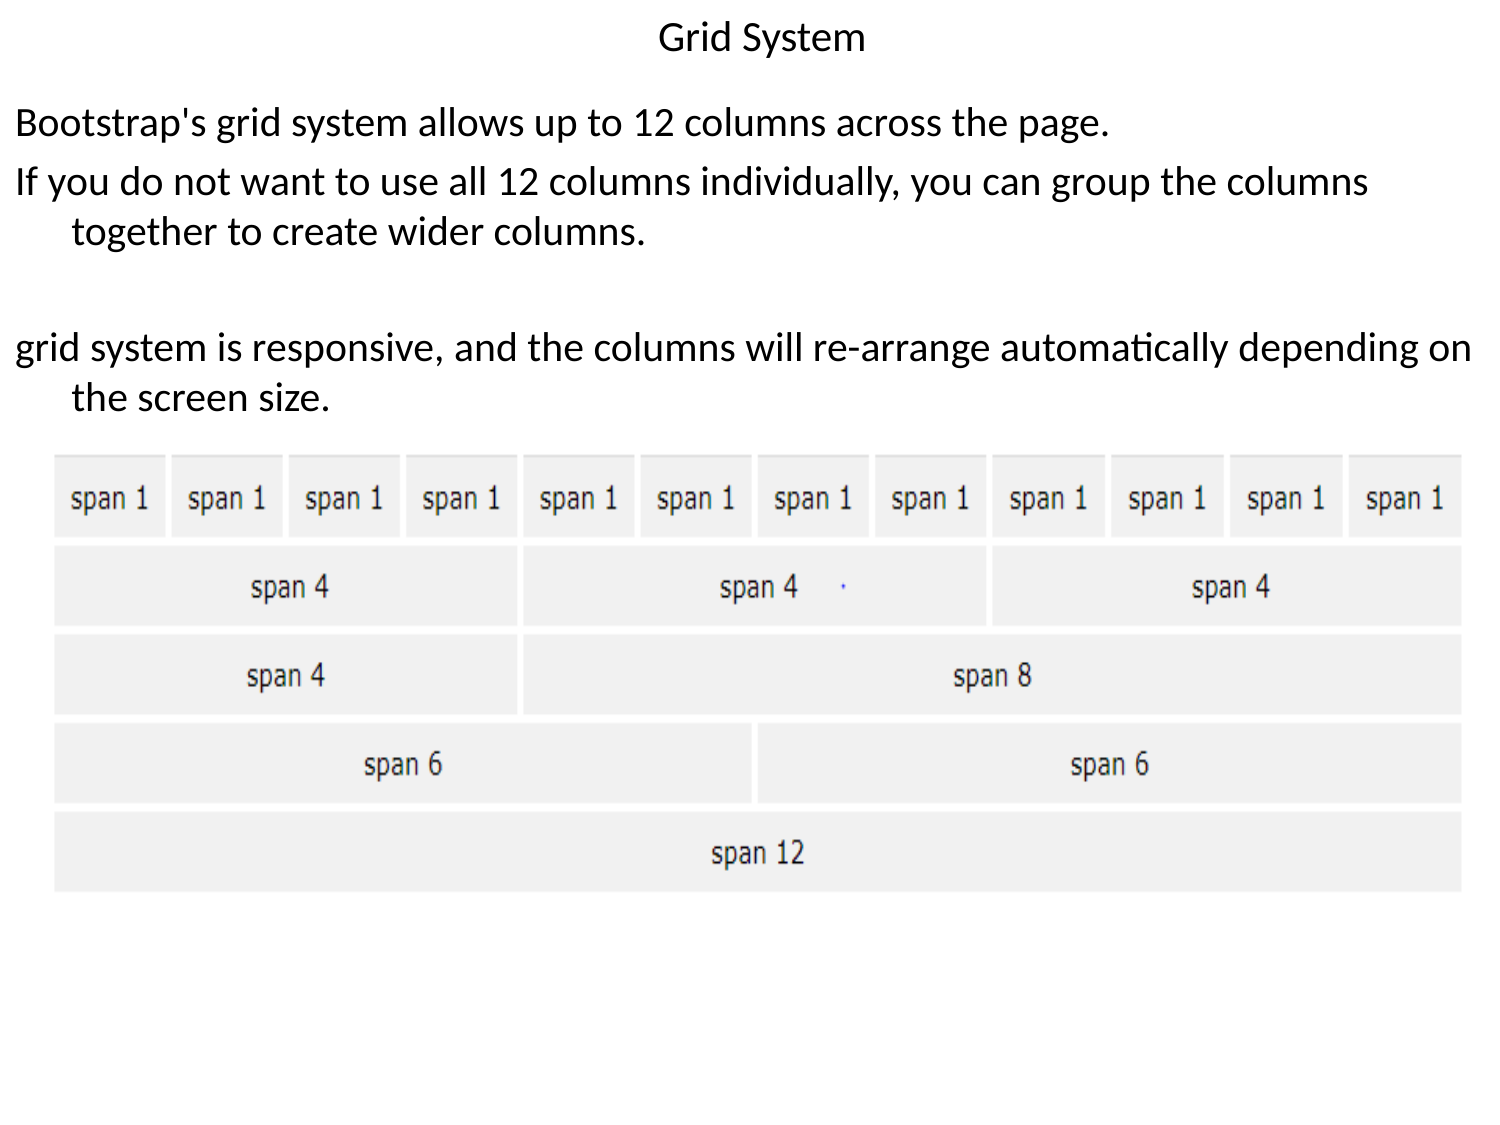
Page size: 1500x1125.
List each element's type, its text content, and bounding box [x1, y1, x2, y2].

picture [49, 449, 1468, 901]
title Grid System [87, 0, 1438, 68]
list Bootstrap's grid system allows up to 12 columns across the page. If you do not want to use all 12 columns individually, you can group the columns together to create wider columns. grid system is responsive, and the columns will re-arrange automatically depending on the screen size. [0, 87, 1500, 1125]
